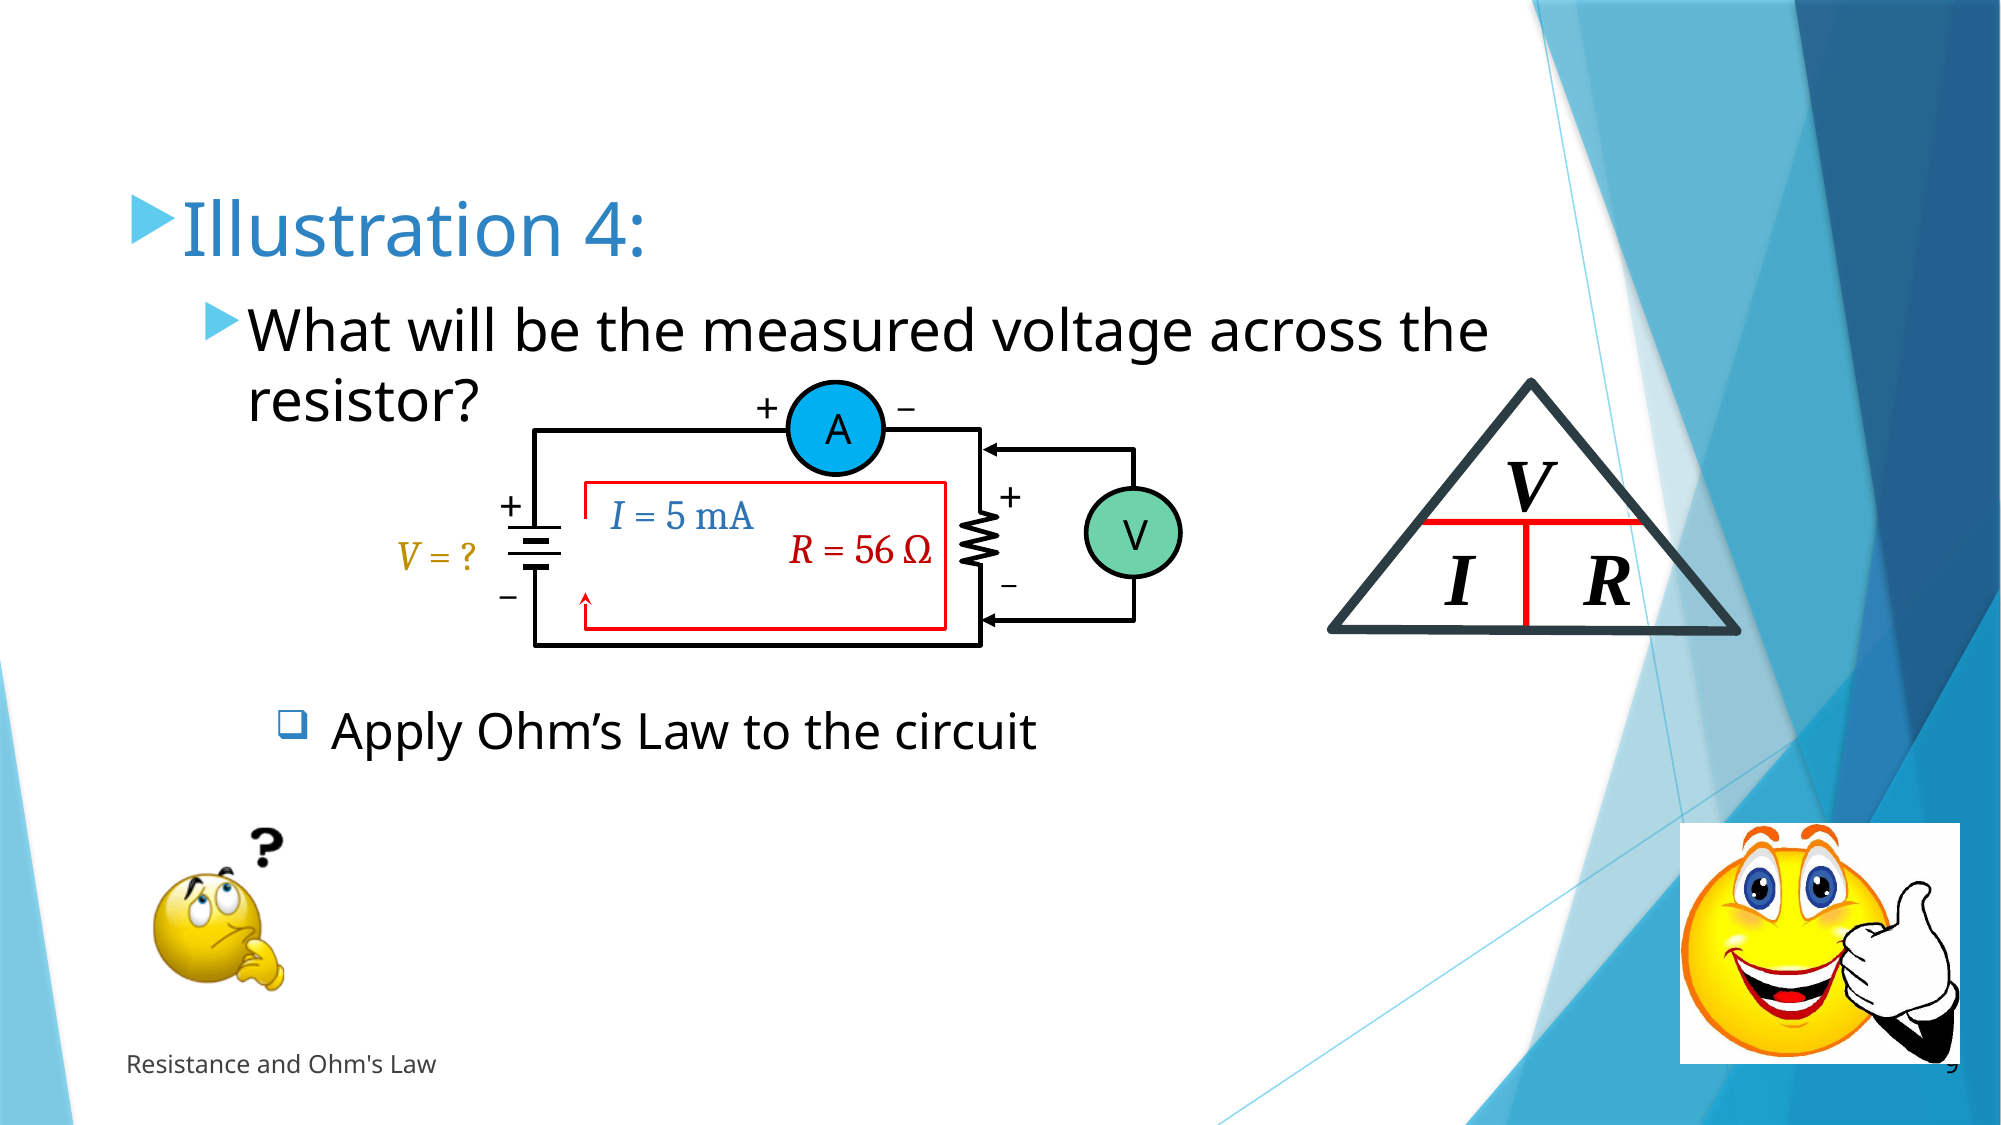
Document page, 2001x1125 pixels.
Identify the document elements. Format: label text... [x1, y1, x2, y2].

list Illustration 4: What will be the measured voltage across the resistor? [111, 174, 1735, 578]
footer Resistance and Ohm's Law [111, 1035, 1145, 1096]
picture [1679, 822, 1961, 1064]
picture [132, 822, 306, 996]
slide_number 9 [1862, 1035, 1975, 1096]
text_box Apply Ohm’s Law to the circuit [260, 692, 1200, 782]
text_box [380, 357, 1181, 646]
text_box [1331, 381, 1738, 632]
